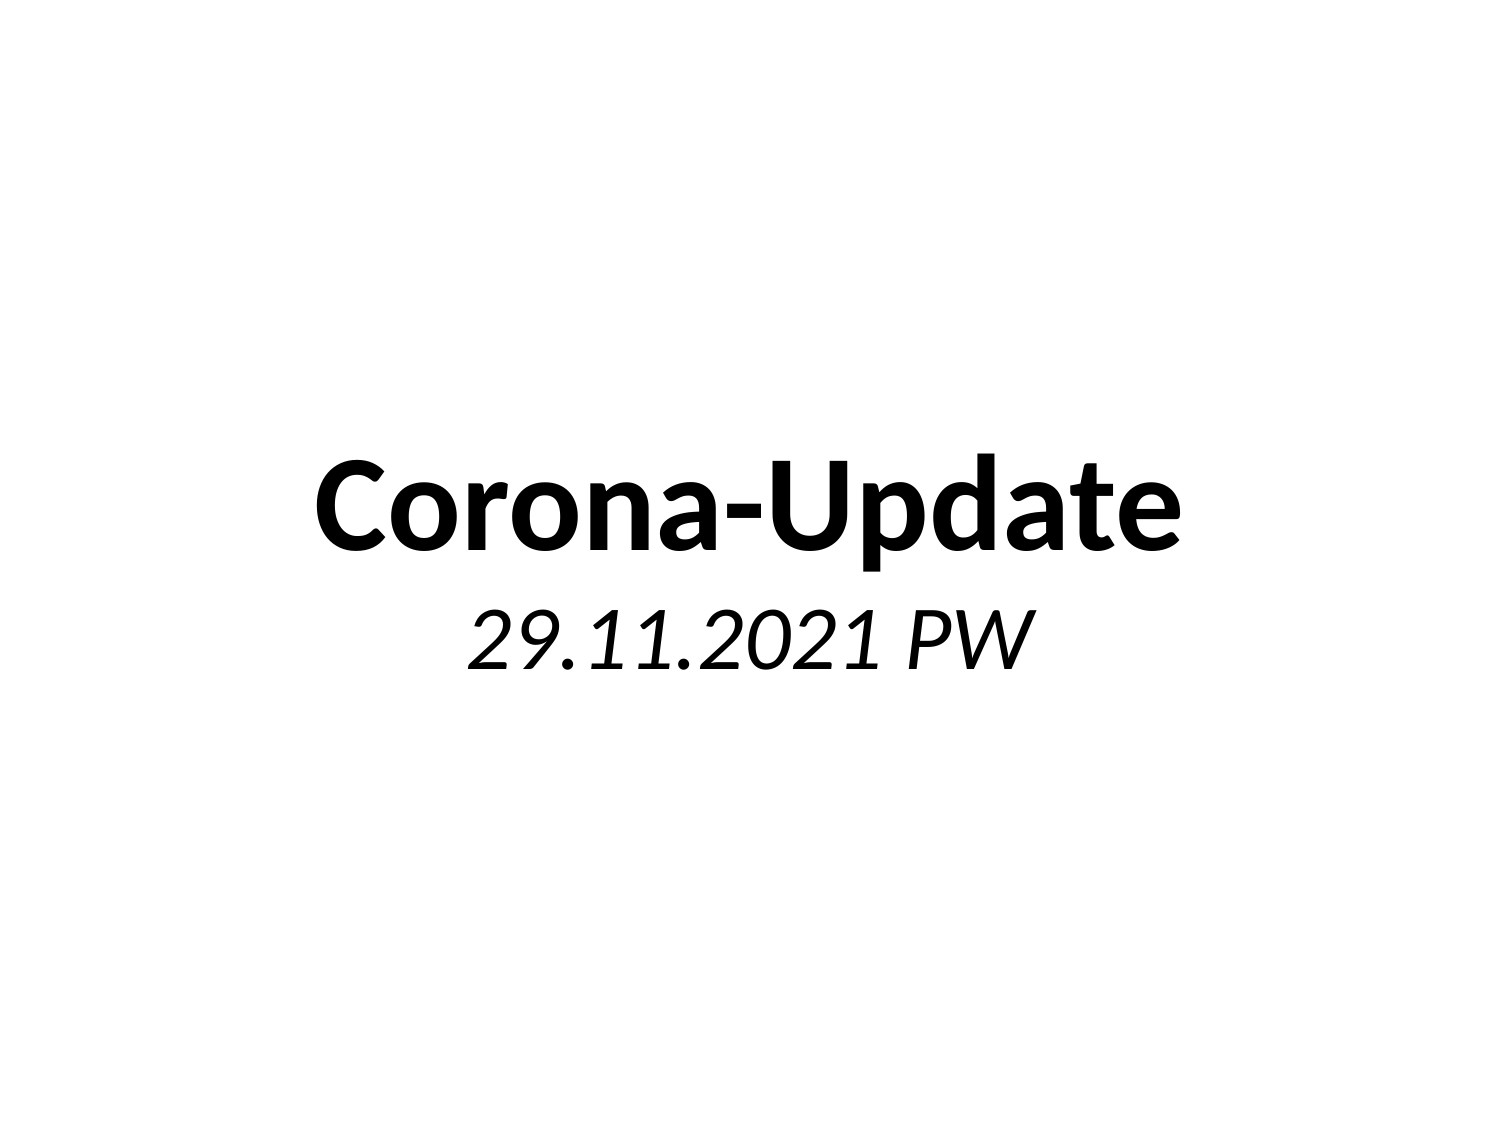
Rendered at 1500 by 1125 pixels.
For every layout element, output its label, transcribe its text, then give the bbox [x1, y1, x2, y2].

title Corona-Update 29.11.2021 PW [75, 30, 1425, 1071]
